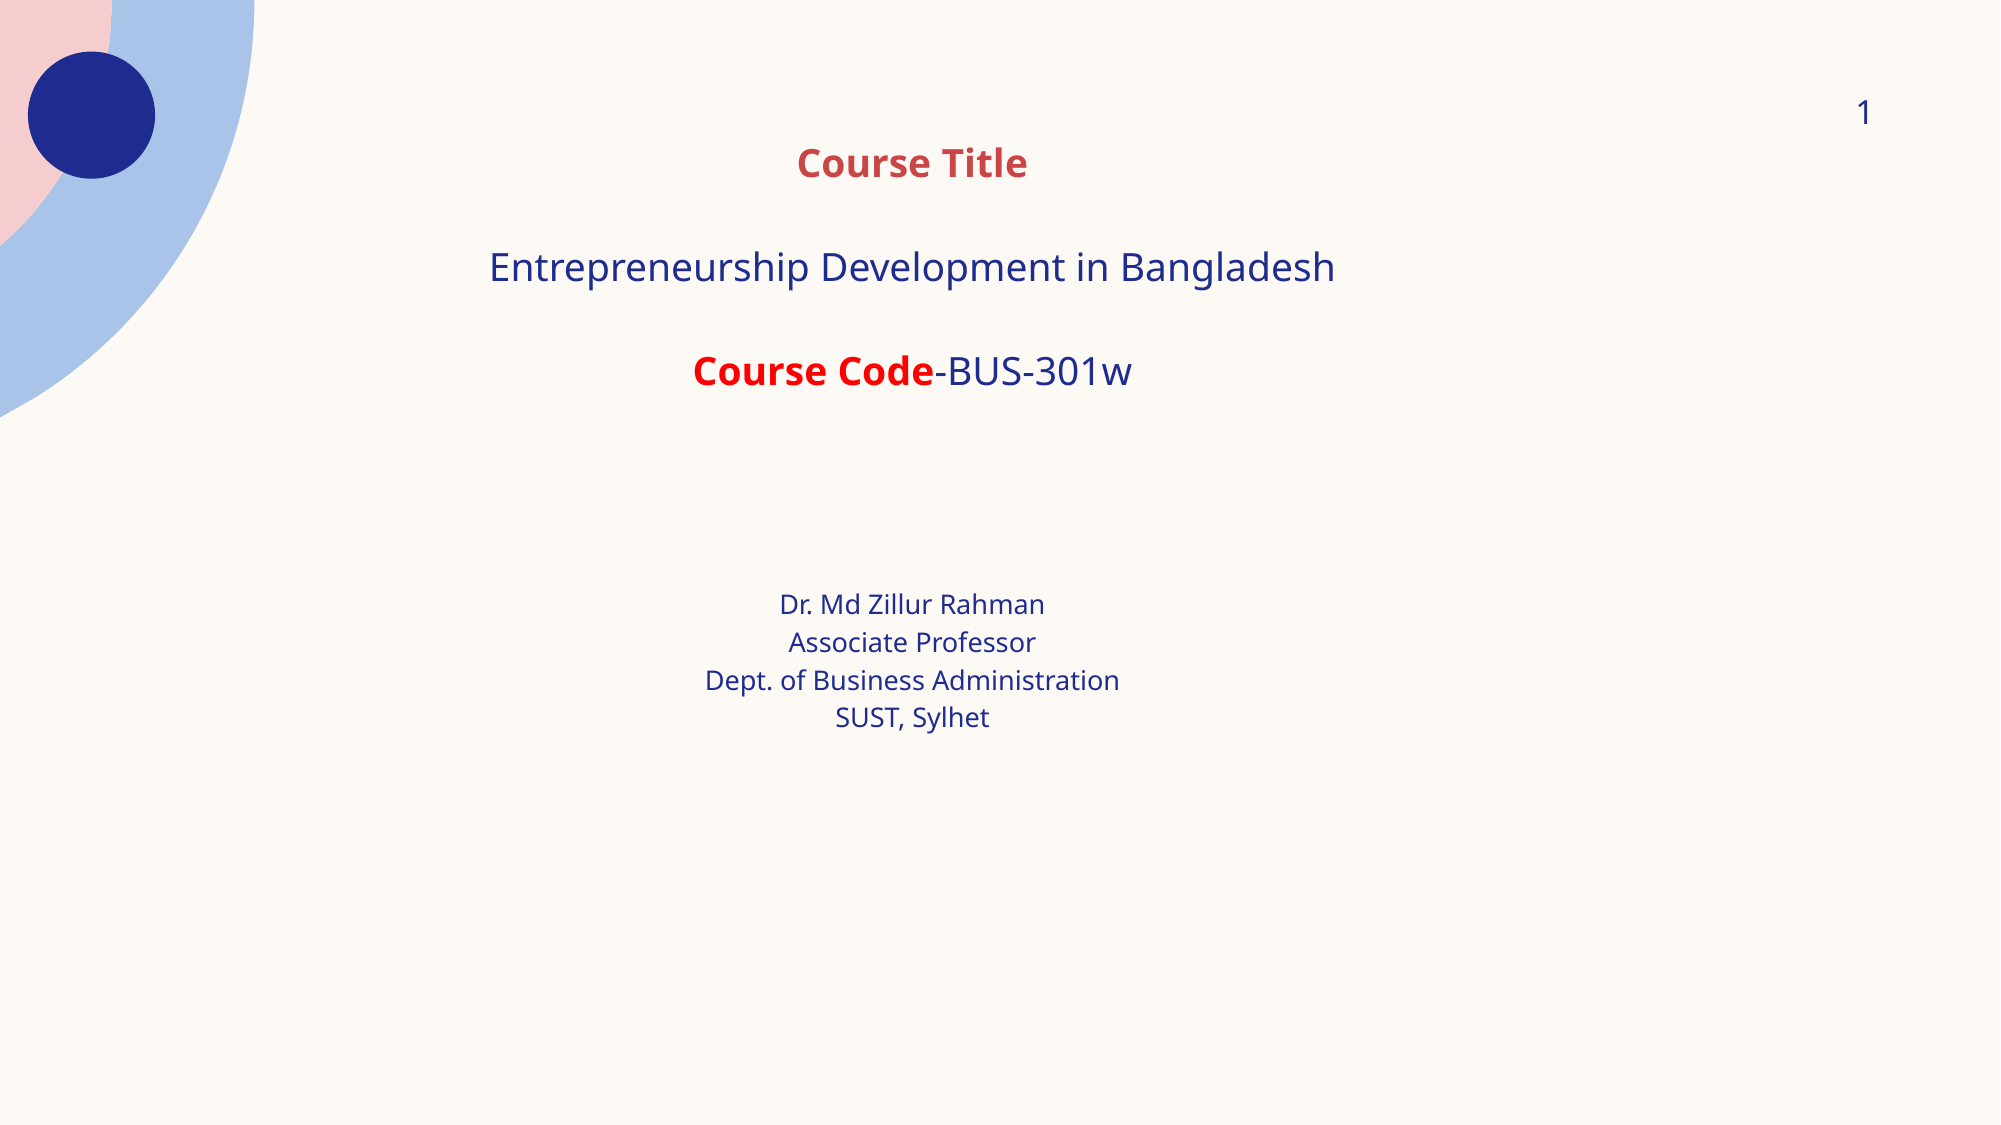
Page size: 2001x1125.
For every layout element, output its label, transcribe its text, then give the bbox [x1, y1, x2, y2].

list Course Title Entrepreneurship Development in Bangladesh Course Code-BUS-301w Dr. Md Zillur Rahman Associate Professor Dept. of Business Administration SUST, Sylhet [392, 130, 1433, 741]
slide_number 1 [1699, 75, 1875, 153]
